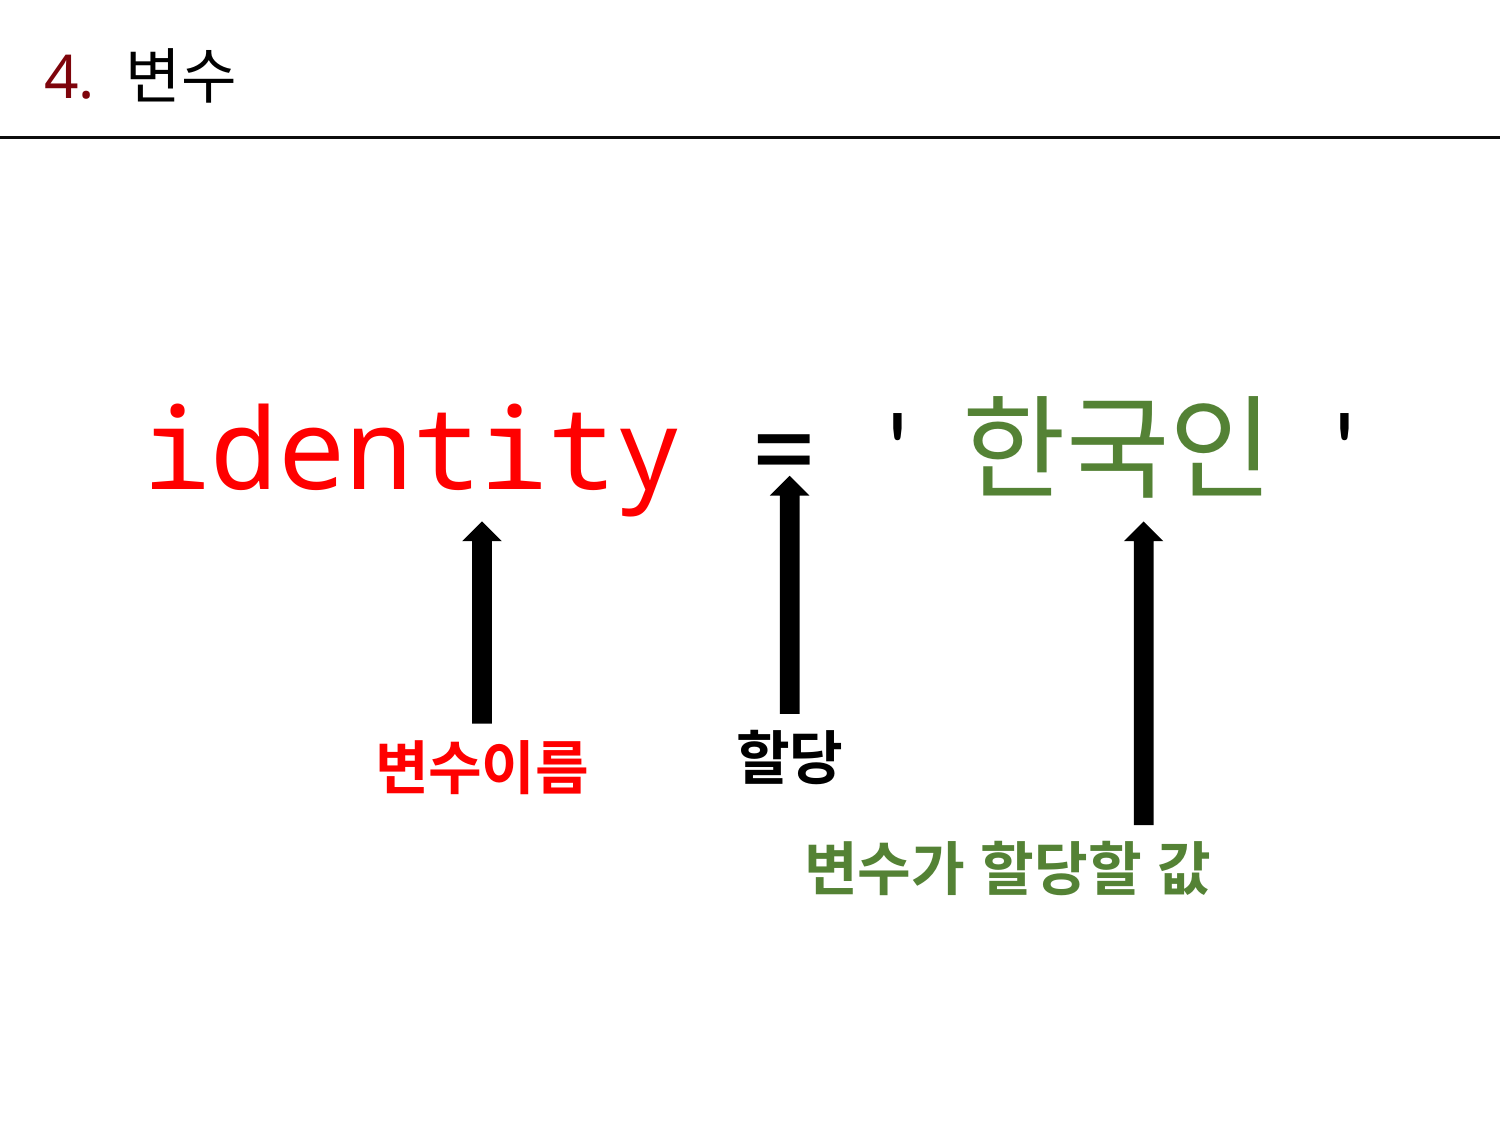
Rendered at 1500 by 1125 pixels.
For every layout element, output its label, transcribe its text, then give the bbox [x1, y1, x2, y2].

text_box [462, 521, 502, 723]
text_box 변수이름 [359, 723, 605, 809]
text_box [769, 475, 810, 713]
text_box [1123, 521, 1164, 825]
title 4. 변수 [29, 30, 1294, 124]
text_box 할당 [720, 713, 859, 799]
text_box identity = ' 한국인 ' [128, 369, 1372, 520]
text_box 변수가 할당할 값 [788, 825, 1227, 910]
